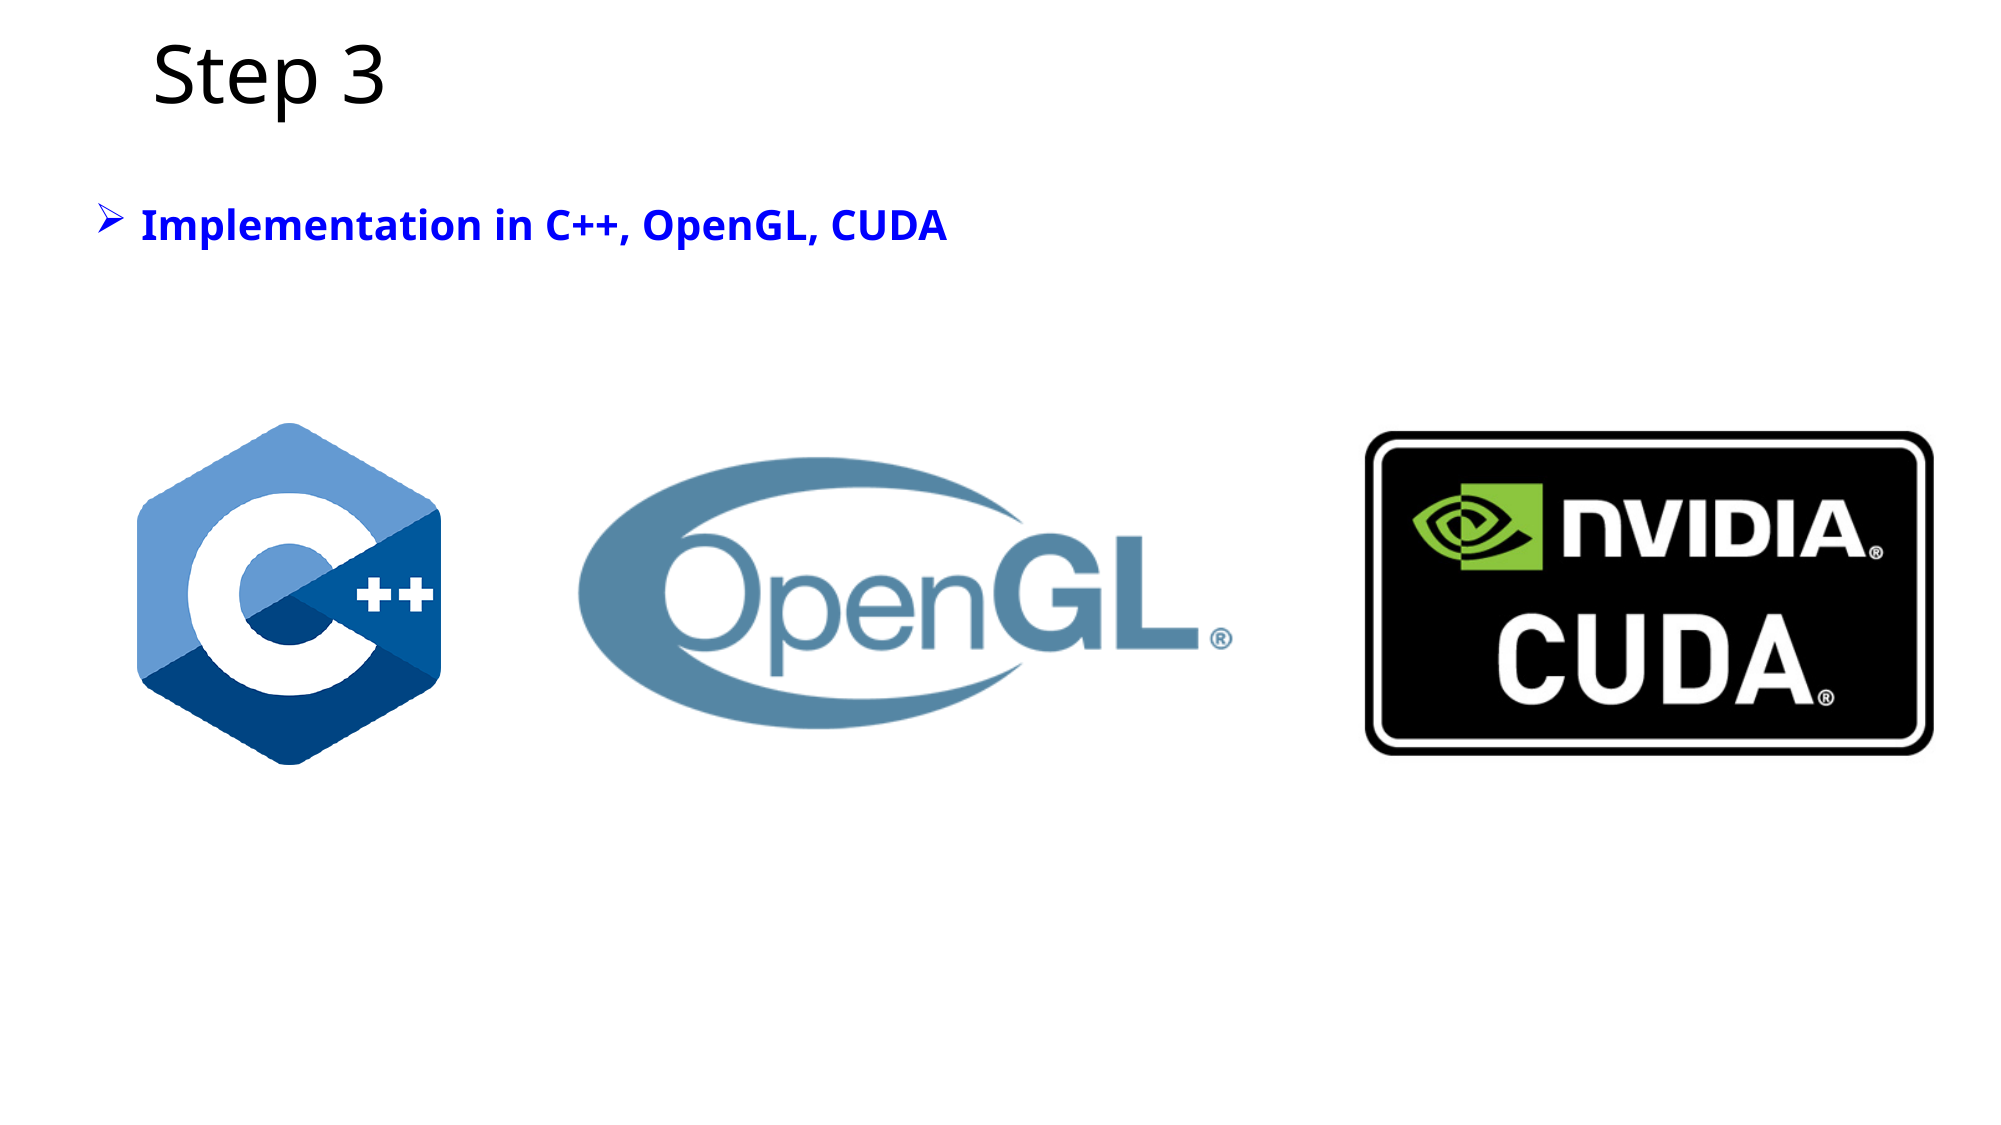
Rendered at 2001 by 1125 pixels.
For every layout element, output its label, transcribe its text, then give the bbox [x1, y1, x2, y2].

title Step 3 [137, 25, 1863, 130]
picture [137, 423, 441, 765]
picture [556, 443, 1244, 744]
picture [1339, 405, 1960, 782]
text_box Implementation in C++, OpenGL, CUDA [79, 191, 1492, 256]
